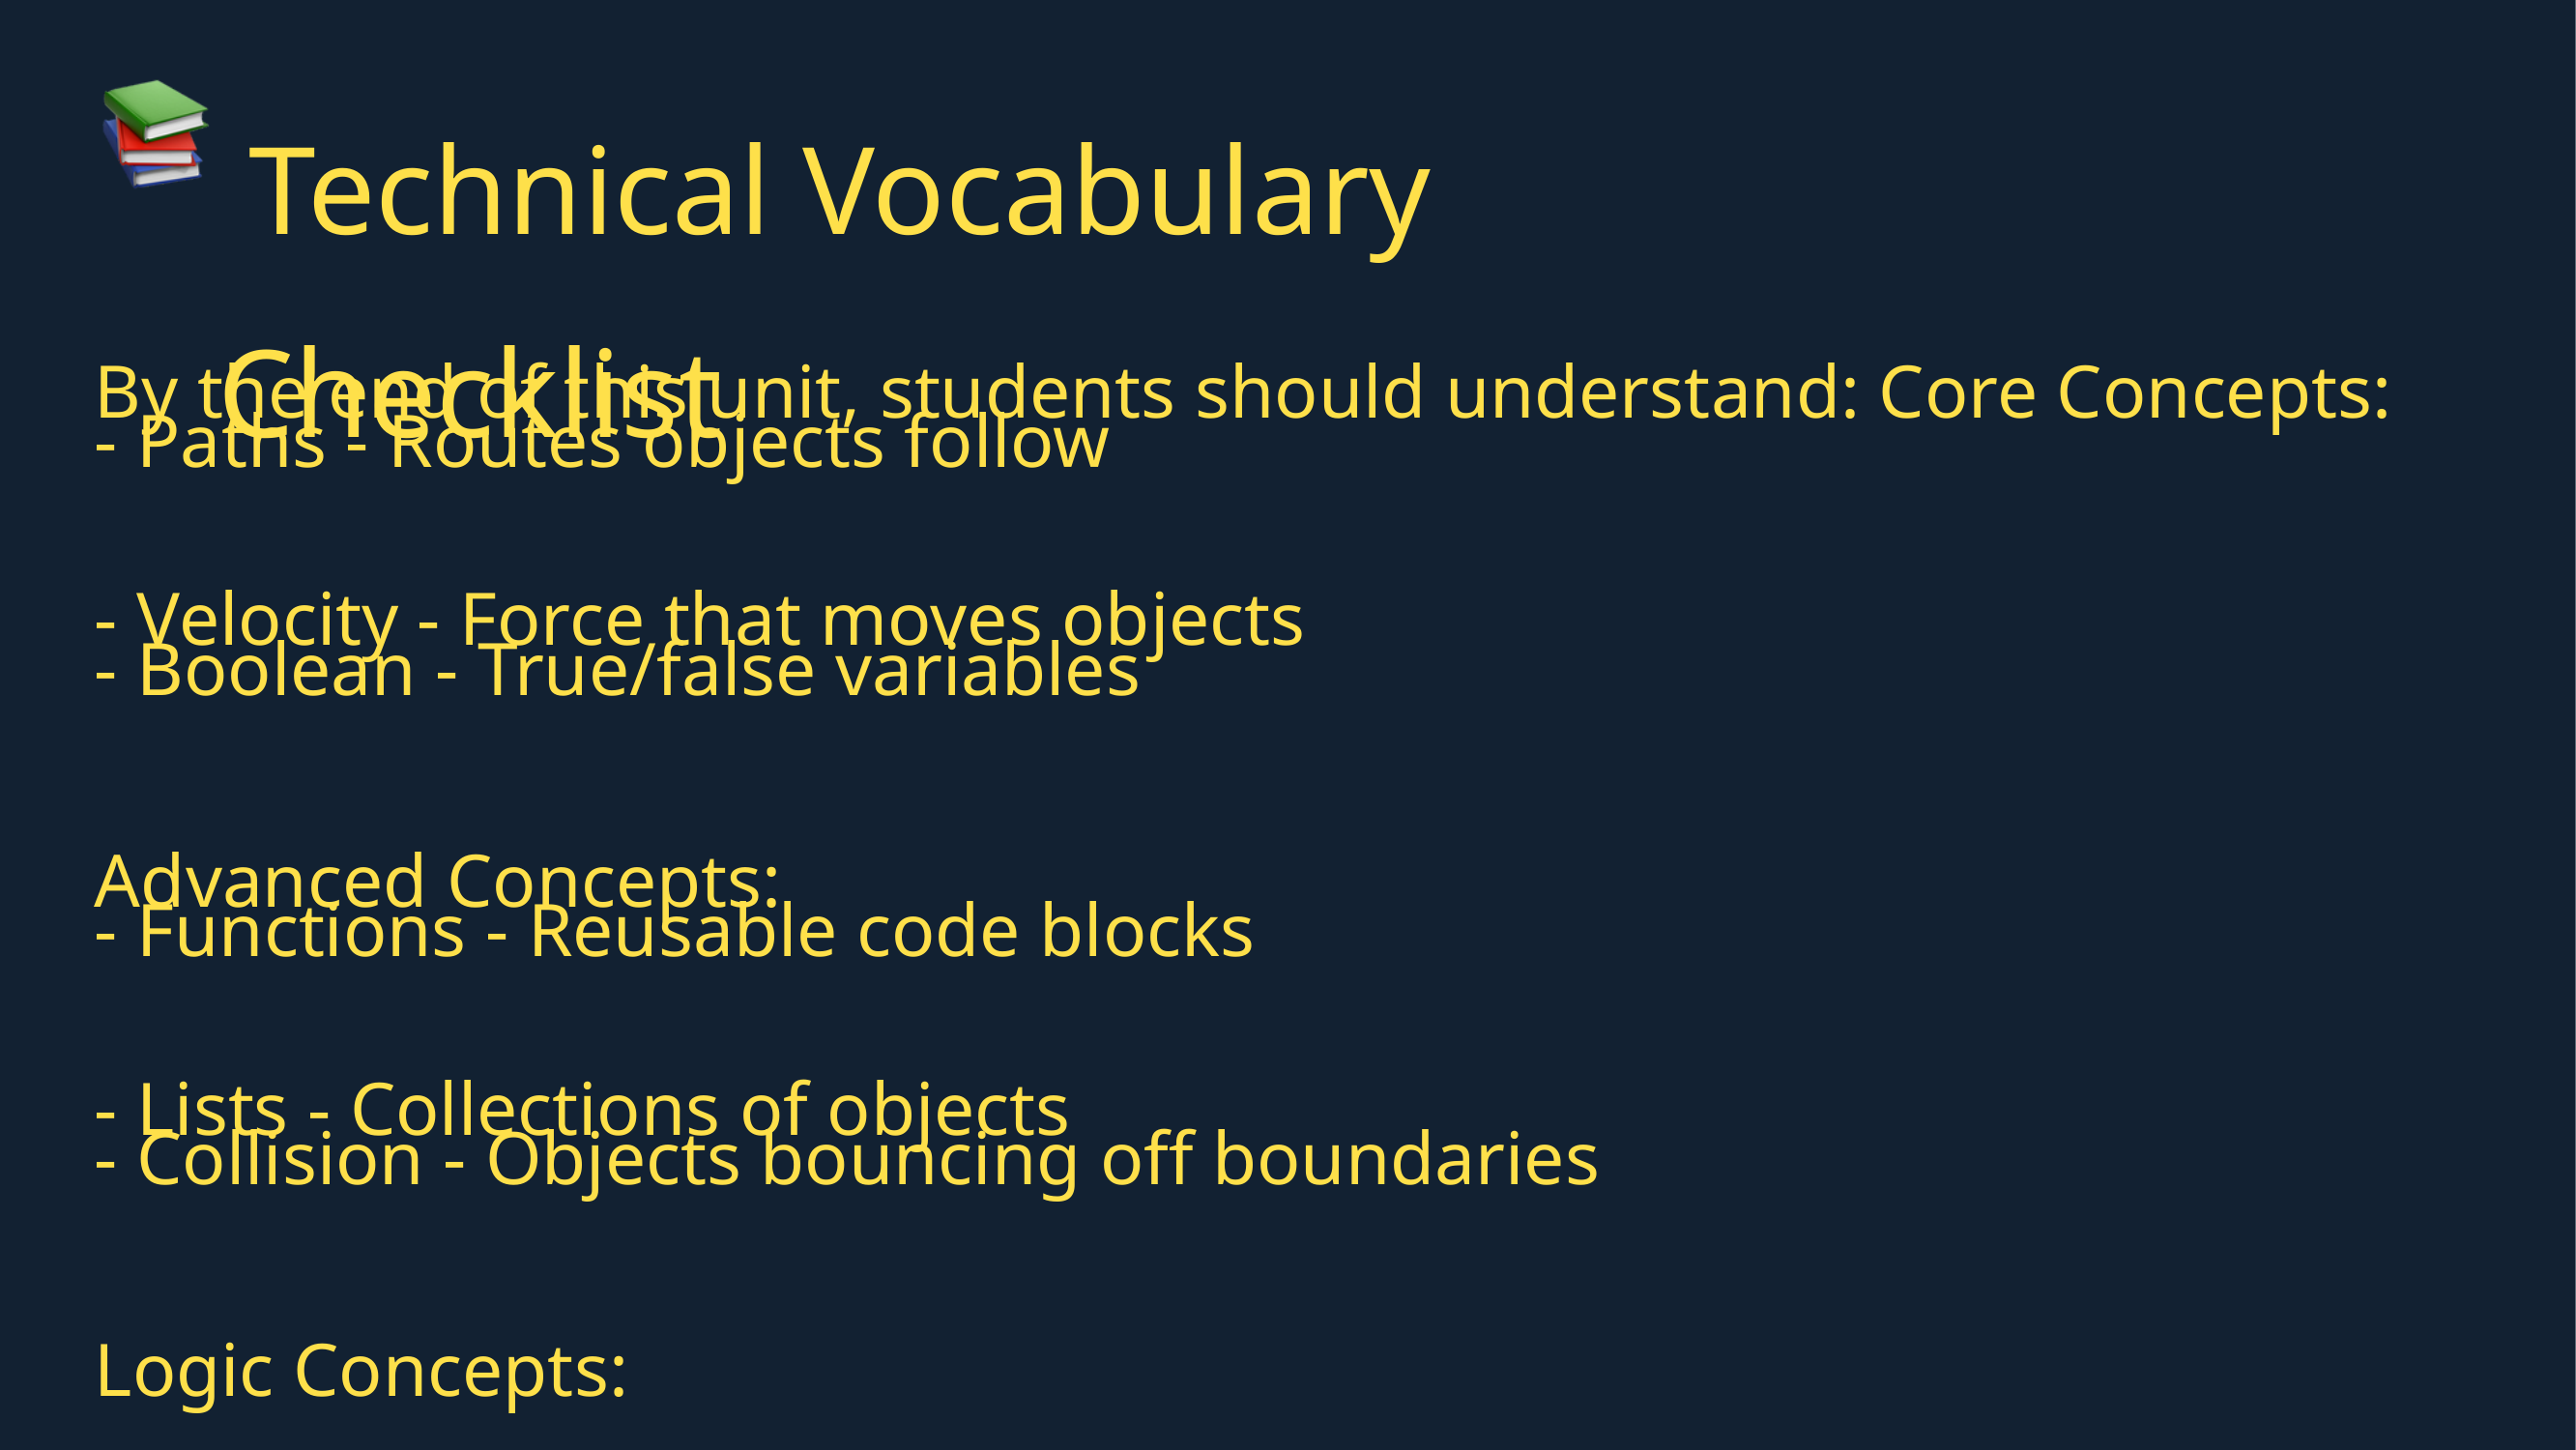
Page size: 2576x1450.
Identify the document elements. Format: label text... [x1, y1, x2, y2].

text_box Technical Vocabulary Checklist [217, 55, 1944, 248]
text_box [96, 76, 217, 198]
text_box By the end of this unit, students should understand: Core Concepts: - Paths - Routes objects follow - Velocity - Force that moves objects - Boolean - True/false variables Advanced Concepts: - Functions - Reusable code blocks - Lists - Collections of objects - Collision - Objects bouncing off boundaries Logic Concepts: [94, 248, 2479, 1411]
